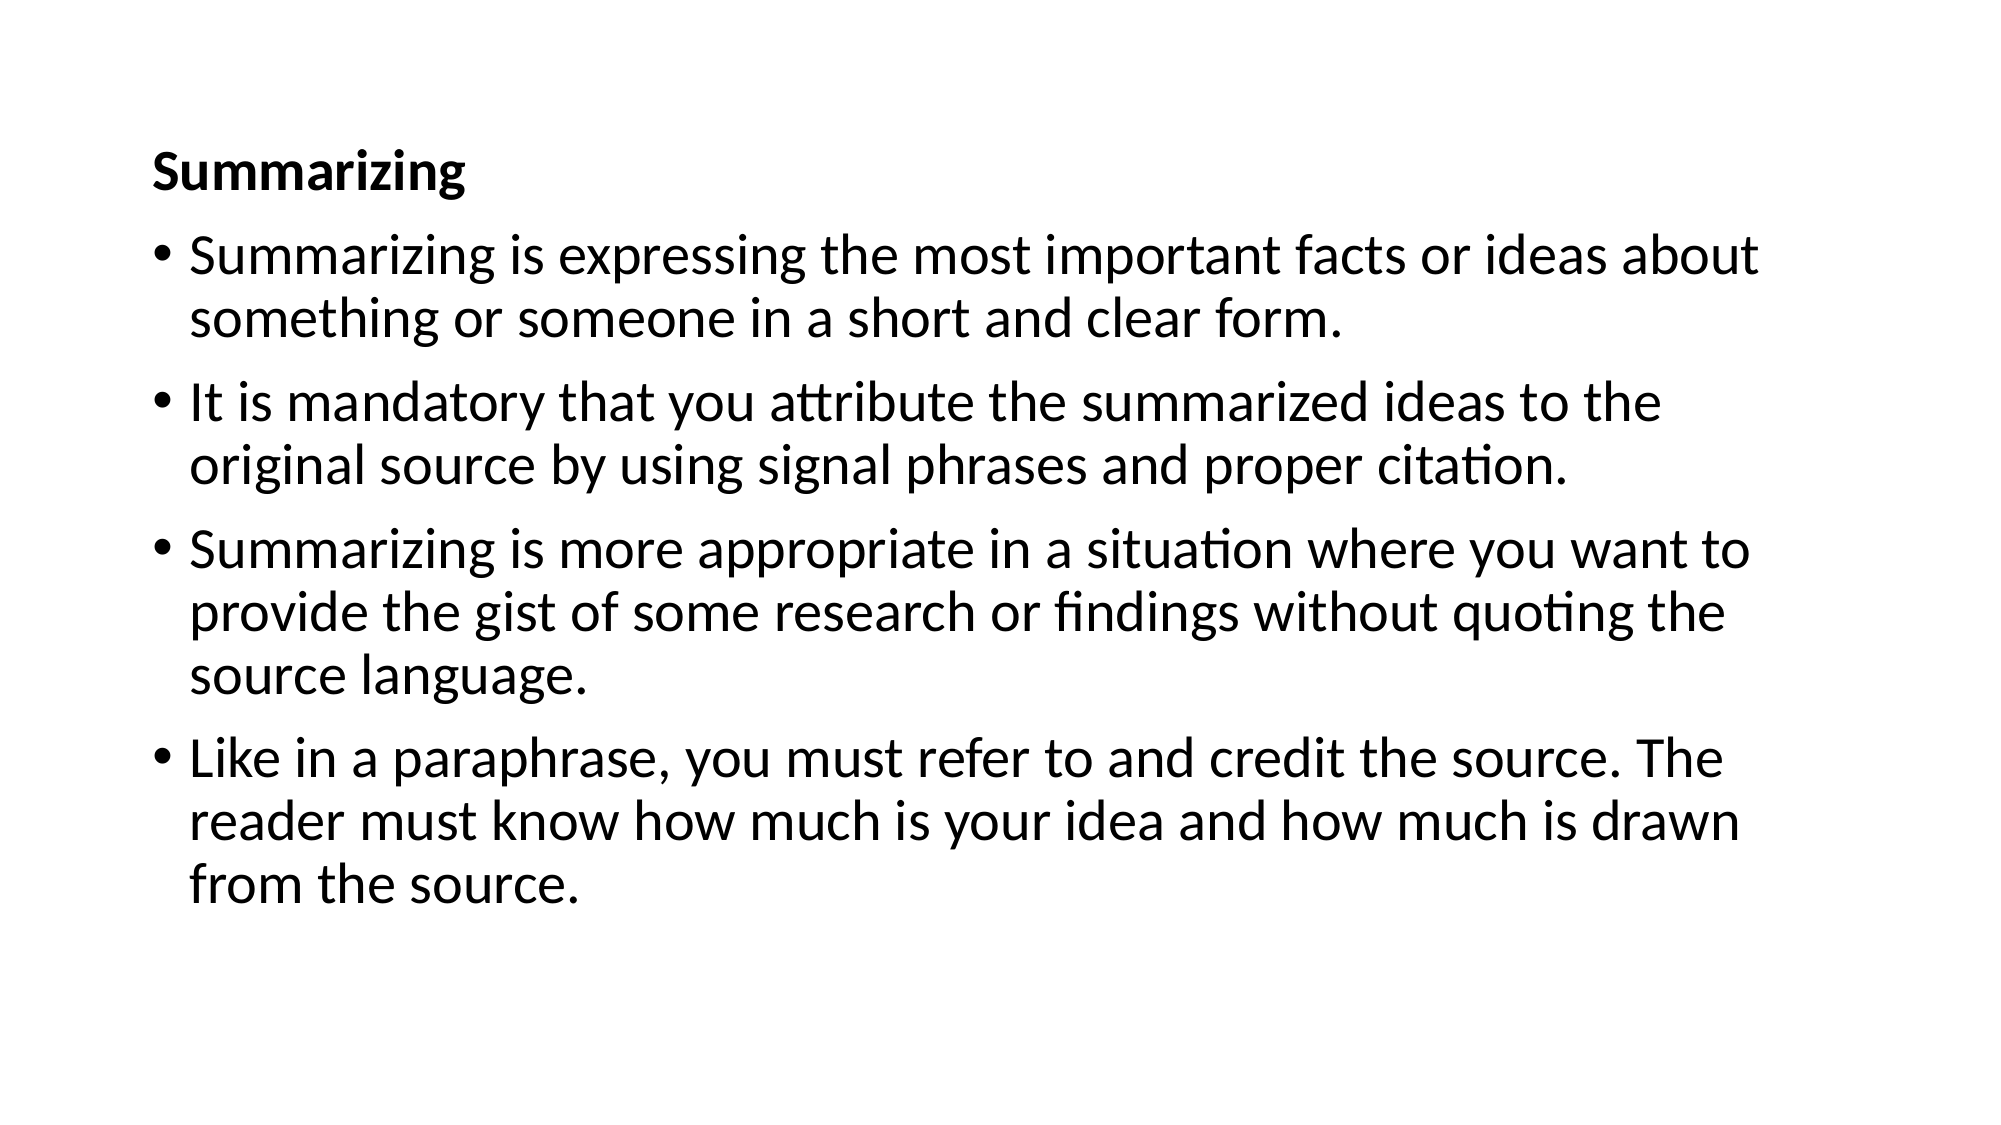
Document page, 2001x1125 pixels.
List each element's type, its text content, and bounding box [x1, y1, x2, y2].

list Summarizing Summarizing is expressing the most important facts or ideas about something or someone in a short and clear form. It is mandatory that you attribute the summarized ideas to the original source by using signal phrases and proper citation. Summarizing is more appropriate in a situation where you want to provide the gist of some research or findings without quoting the source language. Like in a paraphrase, you must refer to and credit the source. The reader must know how much is your idea and how much is drawn from the source. [137, 133, 1863, 1014]
